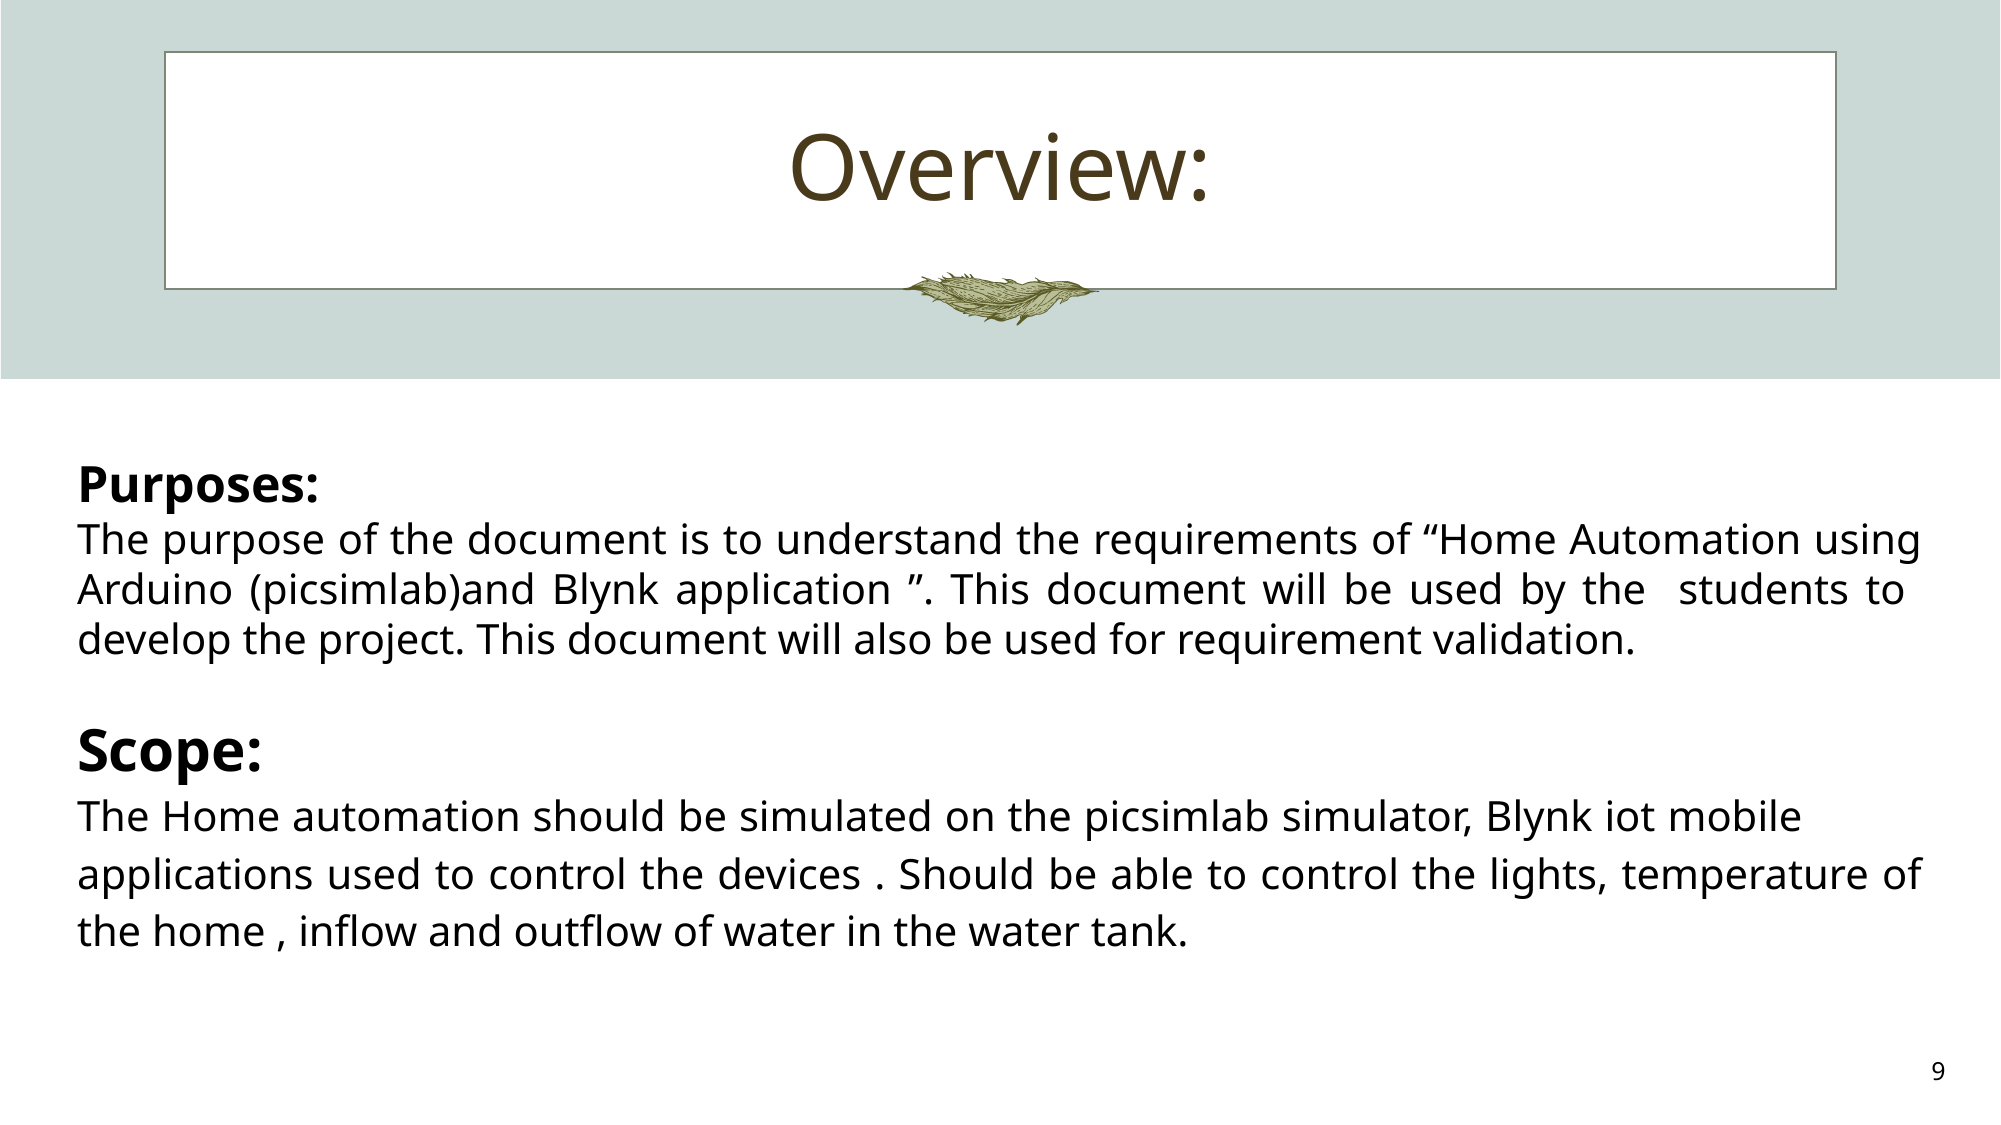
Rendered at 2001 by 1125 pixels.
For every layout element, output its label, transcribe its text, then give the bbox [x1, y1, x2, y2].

title Overview: [62, 62, 1938, 280]
picture [901, 280, 1100, 326]
slide_number 9 [1510, 1042, 1961, 1103]
text_box Purposes: The purpose of the document is to understand the requirements of “Home Automation using Arduino (picsimlab)and Blynk application ”. This document will be used by the students to develop the project. This document will also be used for requirement validation. Scope: The Home automation should be simulated on the picsimlab simulator, Blynk iot mobile applications used to control the devices . Should be able to control the lights, temperature of the home , inflow and outflow of water in the water tank. [62, 445, 1938, 1013]
